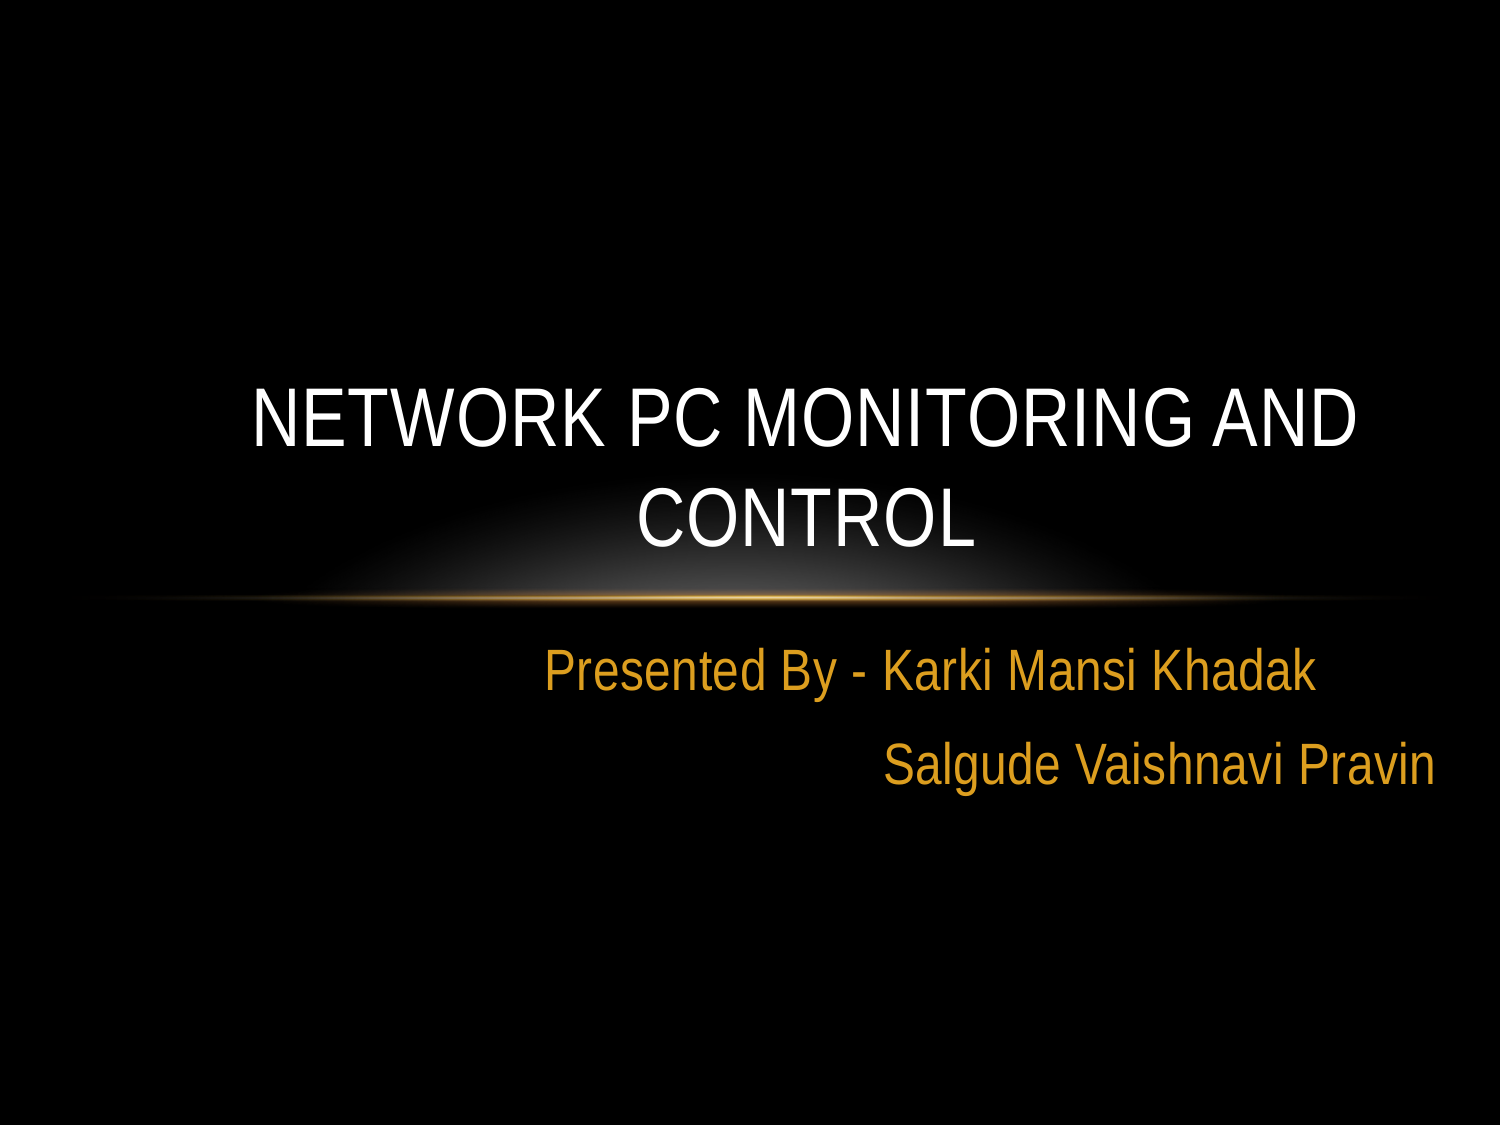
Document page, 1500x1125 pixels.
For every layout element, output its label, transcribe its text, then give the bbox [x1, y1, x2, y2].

title Network PC Monitoring and Control [112, 329, 1500, 571]
subtitle Presented By - Karki Mansi Khadak Salgude Vaishnavi Pravin [362, 624, 1500, 913]
picture [0, 0, 1500, 750]
